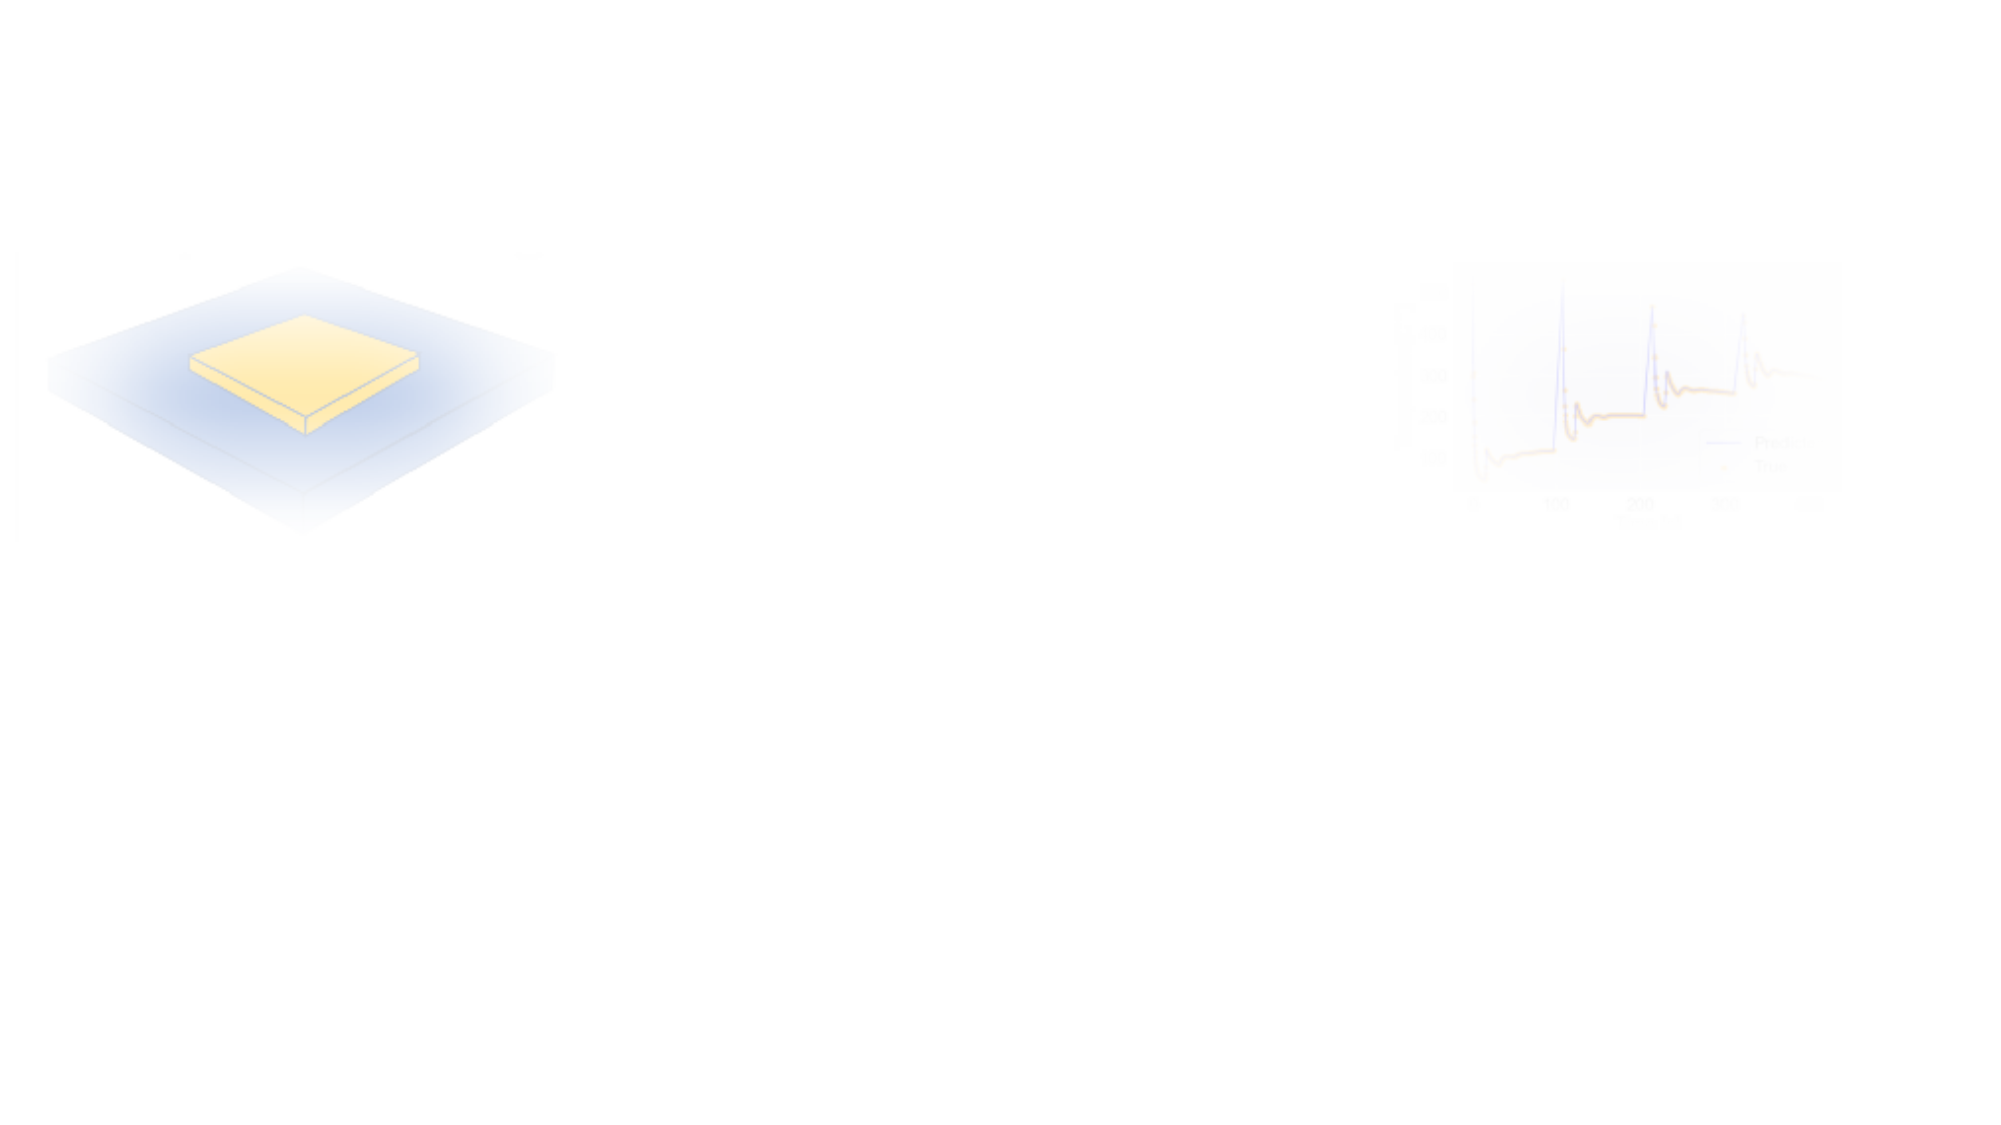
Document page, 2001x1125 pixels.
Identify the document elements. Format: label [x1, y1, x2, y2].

picture [17, 83, 1982, 1042]
